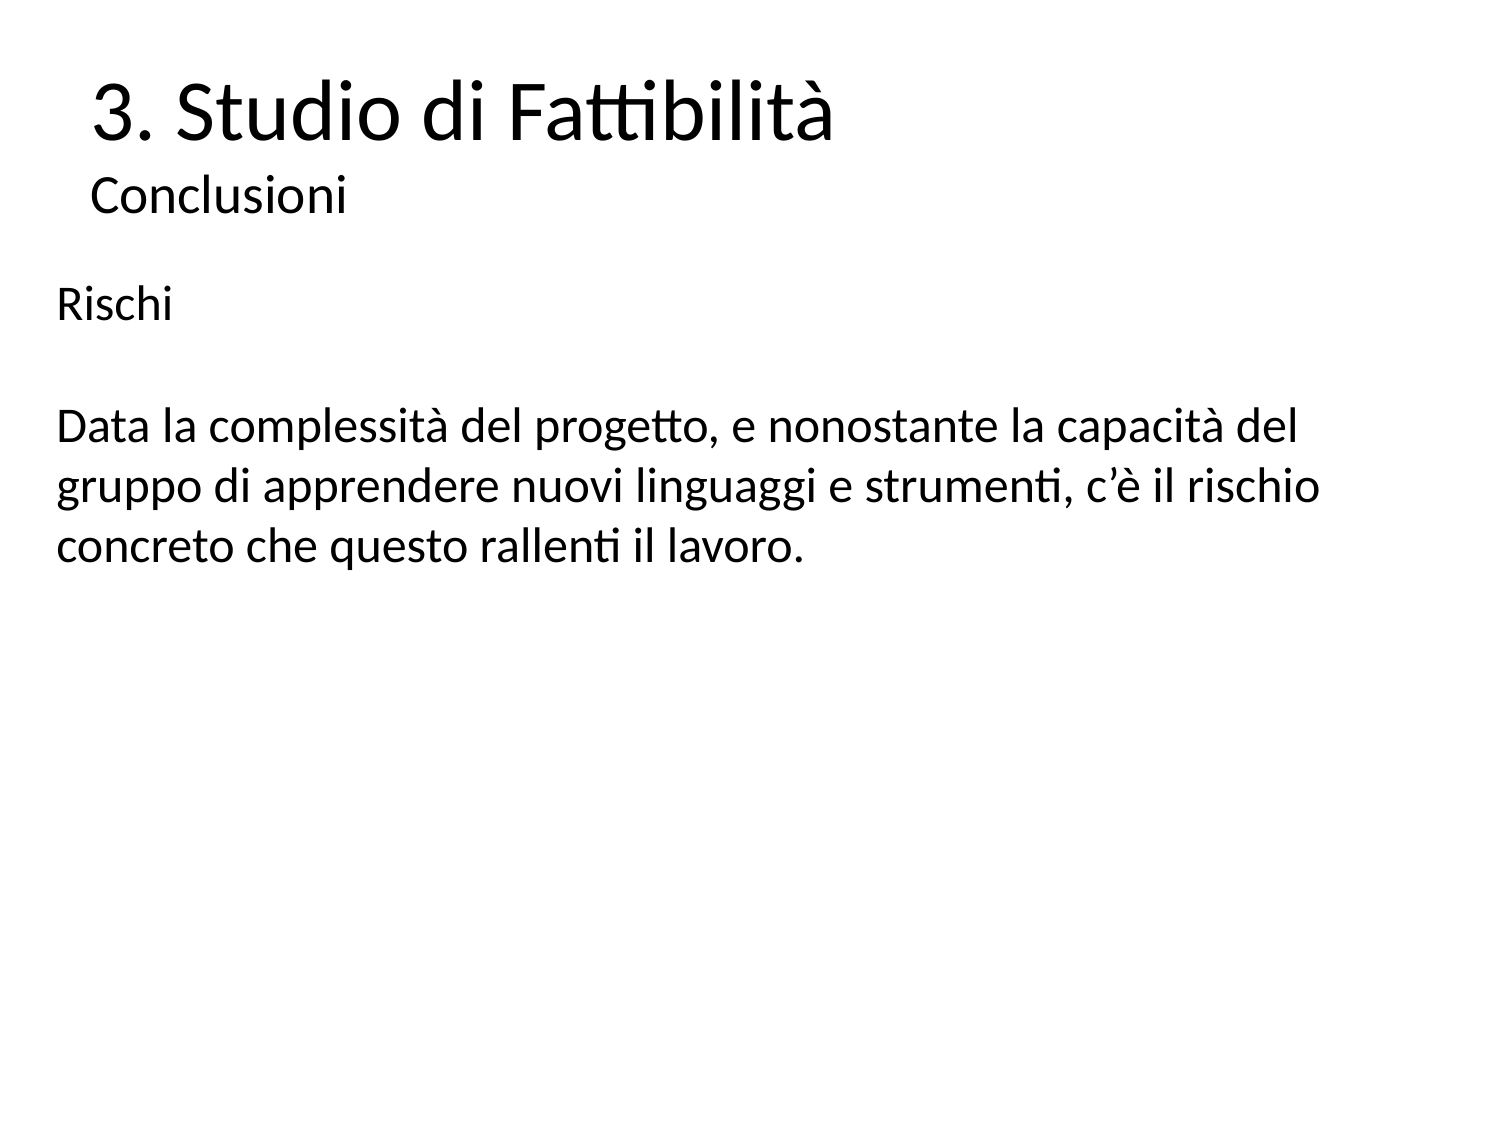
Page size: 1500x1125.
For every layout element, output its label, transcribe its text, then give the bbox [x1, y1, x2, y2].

list Rischi [41, 262, 1471, 385]
text_box Data la complessità del progetto, e nonostante la capacità del gruppo di apprendere nuovi linguaggi e strumenti, c’è il rischio concreto che questo rallenti il lavoro. [41, 385, 1471, 657]
title 3. Studio di Fattibilità Conclusioni [75, 45, 1425, 233]
